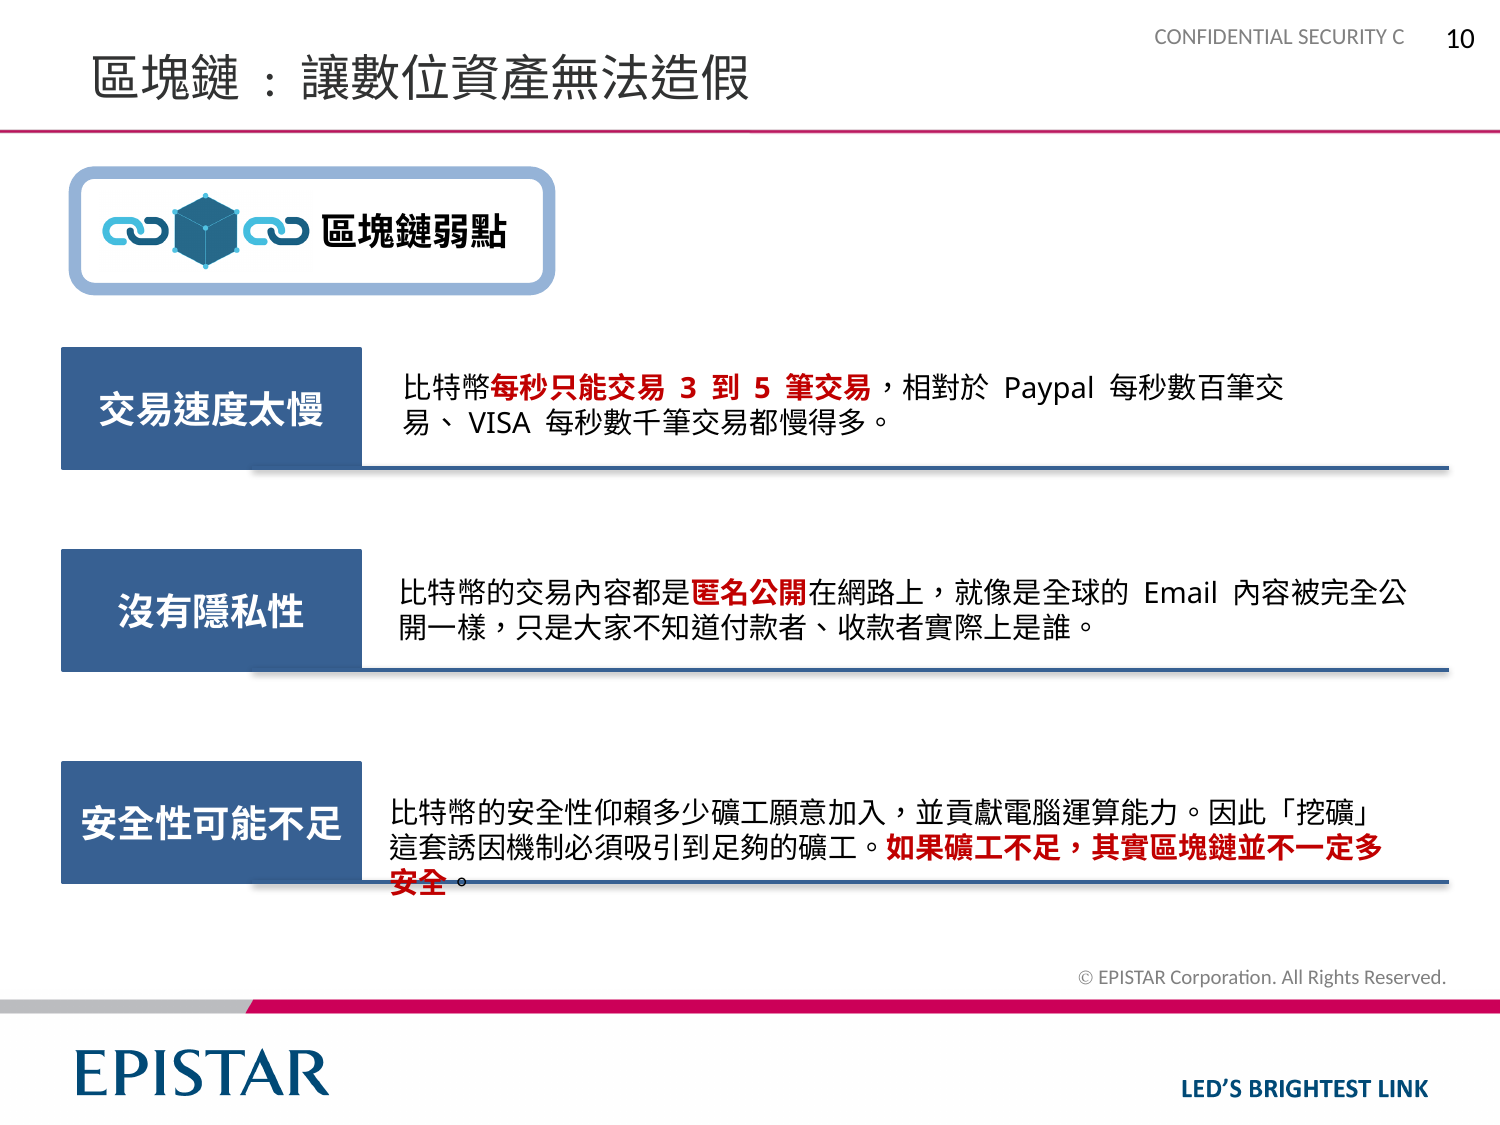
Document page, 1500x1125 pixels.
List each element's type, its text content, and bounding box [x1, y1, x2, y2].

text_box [62, 550, 1450, 670]
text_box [62, 348, 1450, 469]
slide_number 10 [1139, 11, 1490, 91]
title 區塊鏈 : 讓數位資產無法造假 [74, 44, 1426, 108]
text_box 區塊鏈弱點 [72, 170, 552, 292]
picture [0, 127, 1500, 138]
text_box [62, 763, 1450, 883]
picture [0, 989, 1500, 1125]
picture [99, 190, 313, 272]
